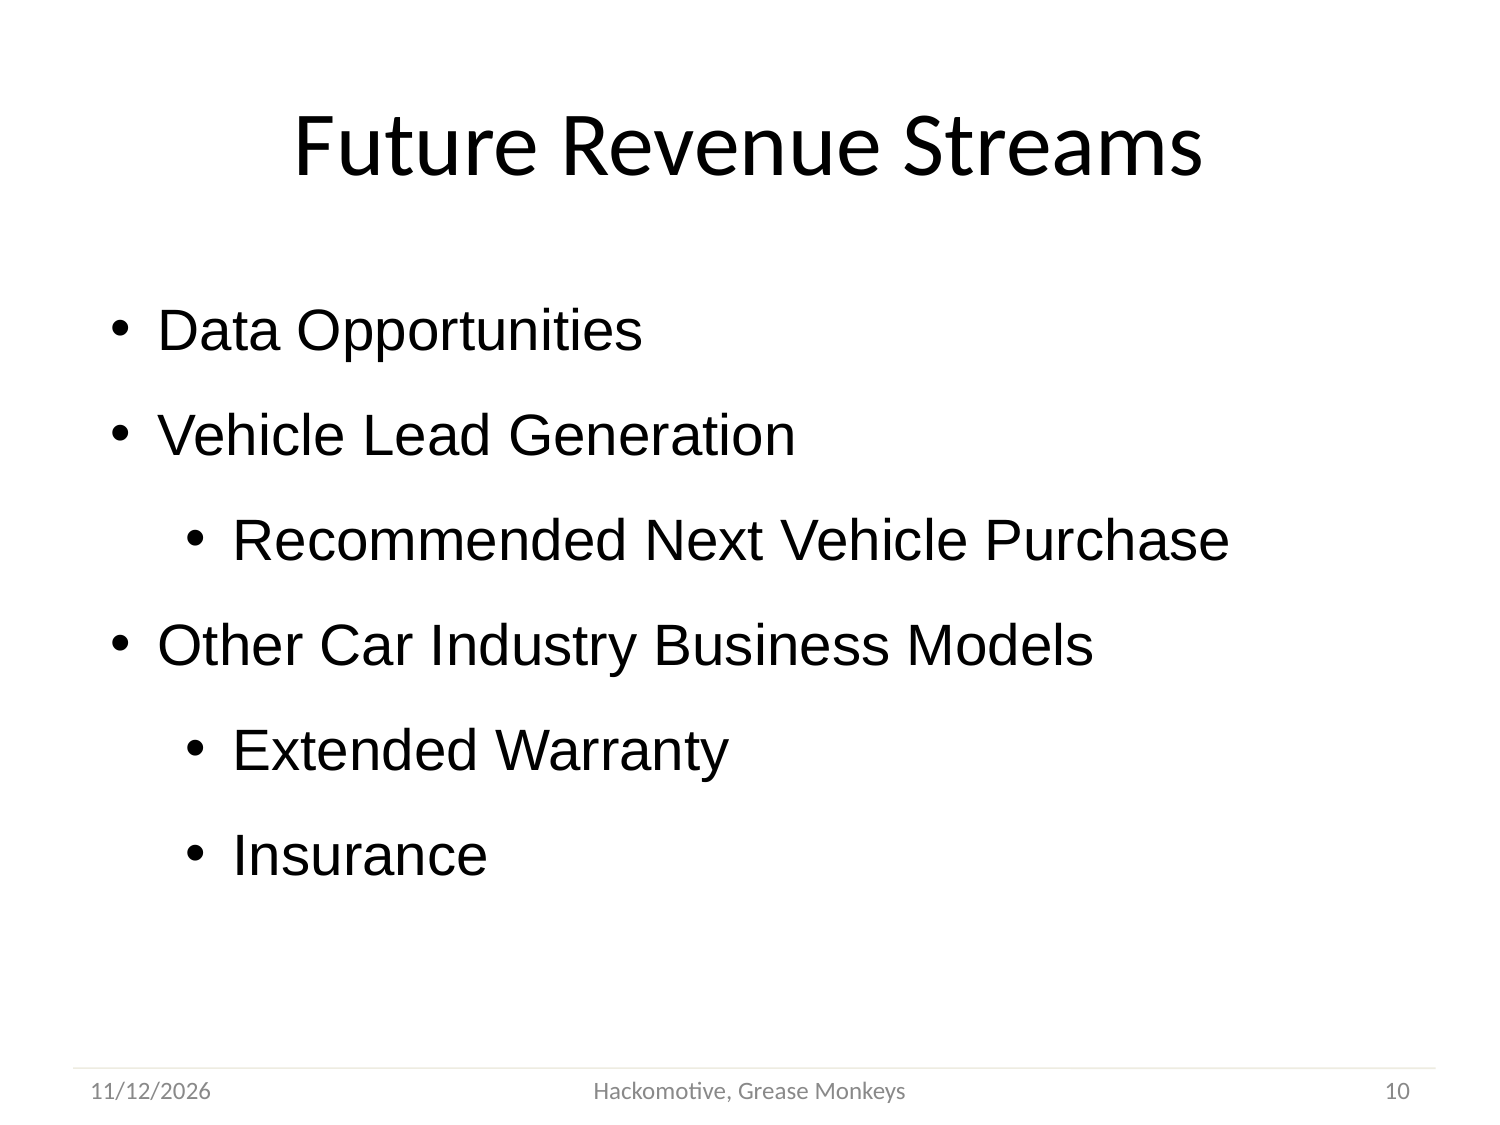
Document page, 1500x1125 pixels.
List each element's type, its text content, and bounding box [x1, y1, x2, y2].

text_box Data Opportunities Vehicle Lead Generation Recommended Next Vehicle Purchase Other Car Industry Business Models Extended Warranty Insurance [96, 249, 1407, 895]
title Future Revenue Streams [75, 45, 1425, 233]
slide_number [75, 1059, 425, 1120]
footer Hackomotive, Grease Monkeys [512, 1059, 988, 1120]
slide_number 10 [1074, 1059, 1425, 1120]
